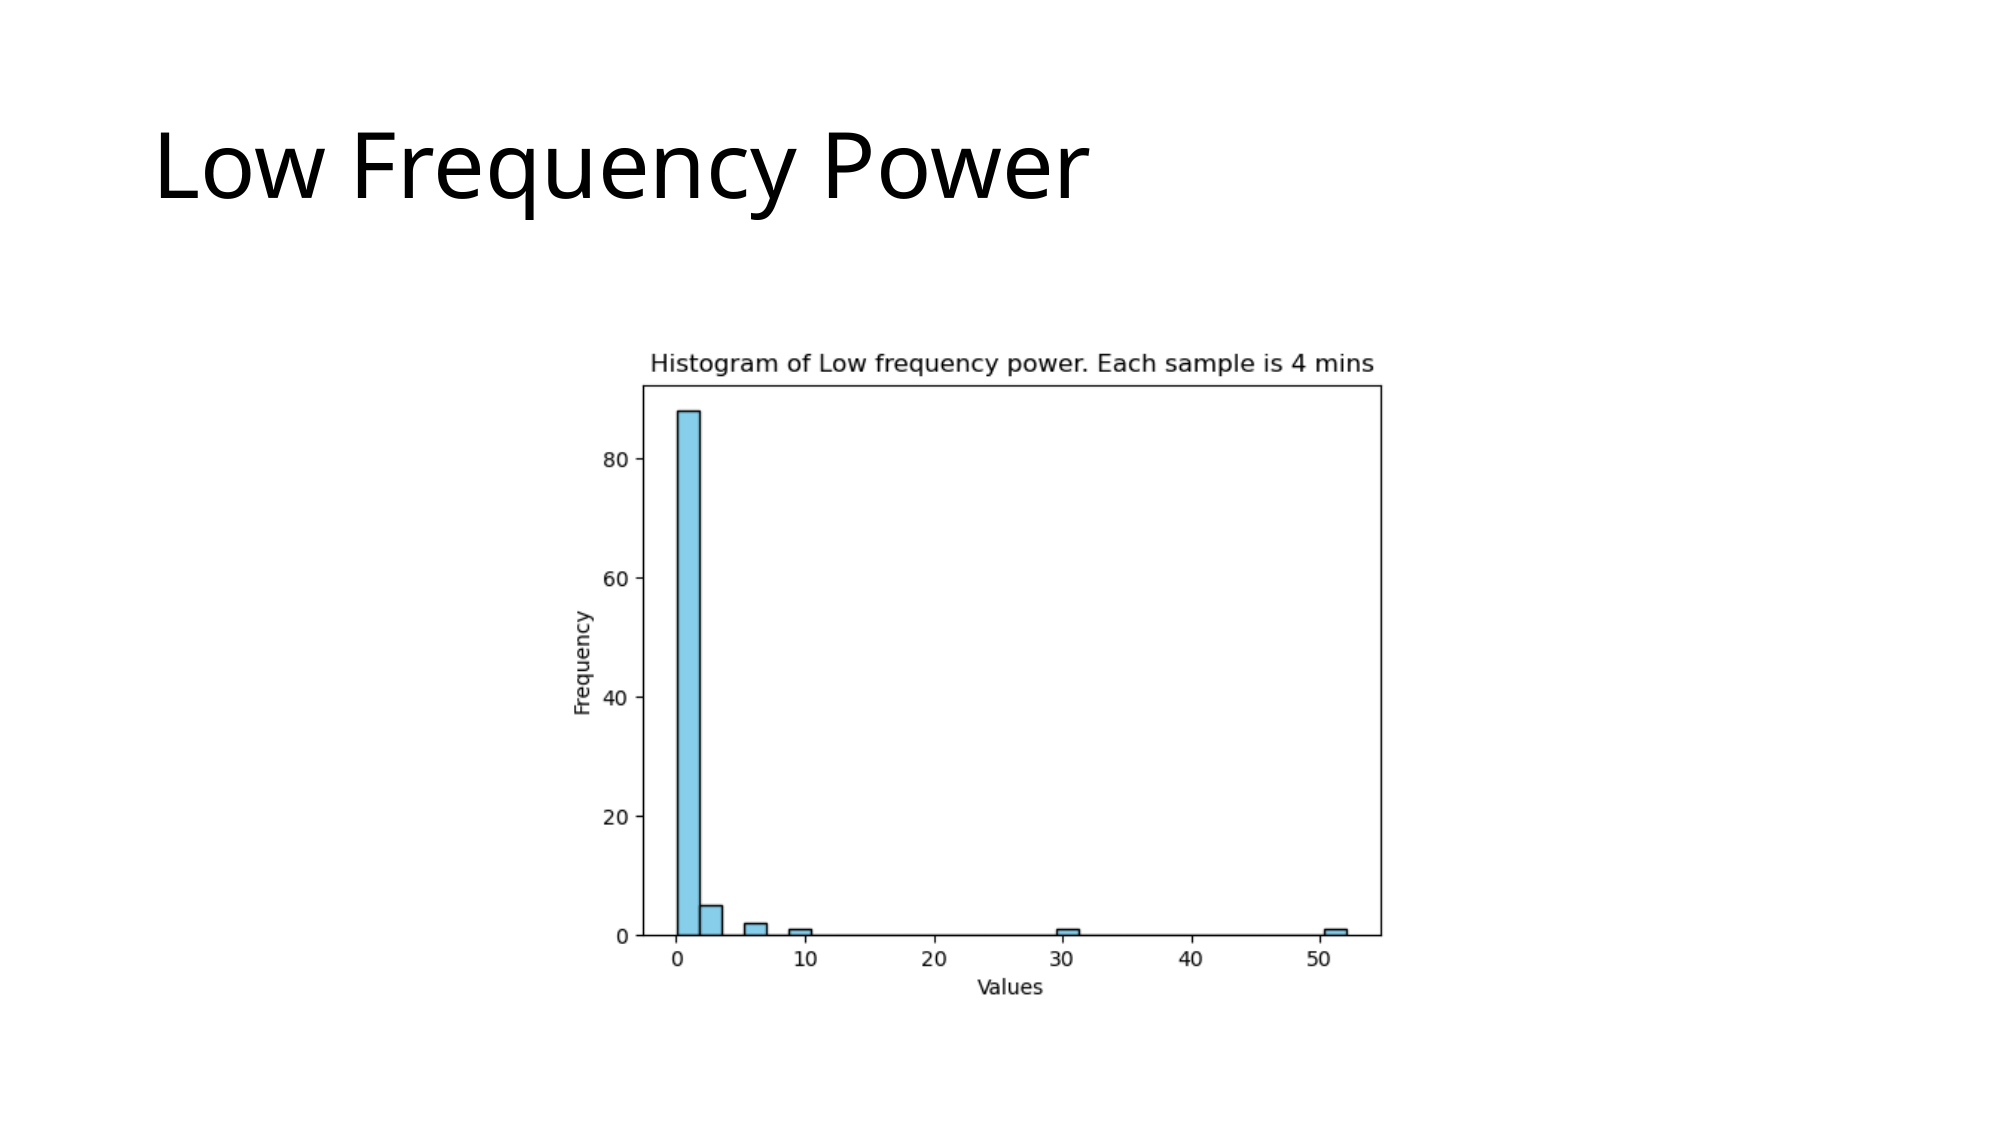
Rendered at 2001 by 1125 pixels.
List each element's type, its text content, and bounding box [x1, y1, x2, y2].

title Low Frequency Power [137, 59, 1863, 278]
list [523, 298, 1477, 1014]
